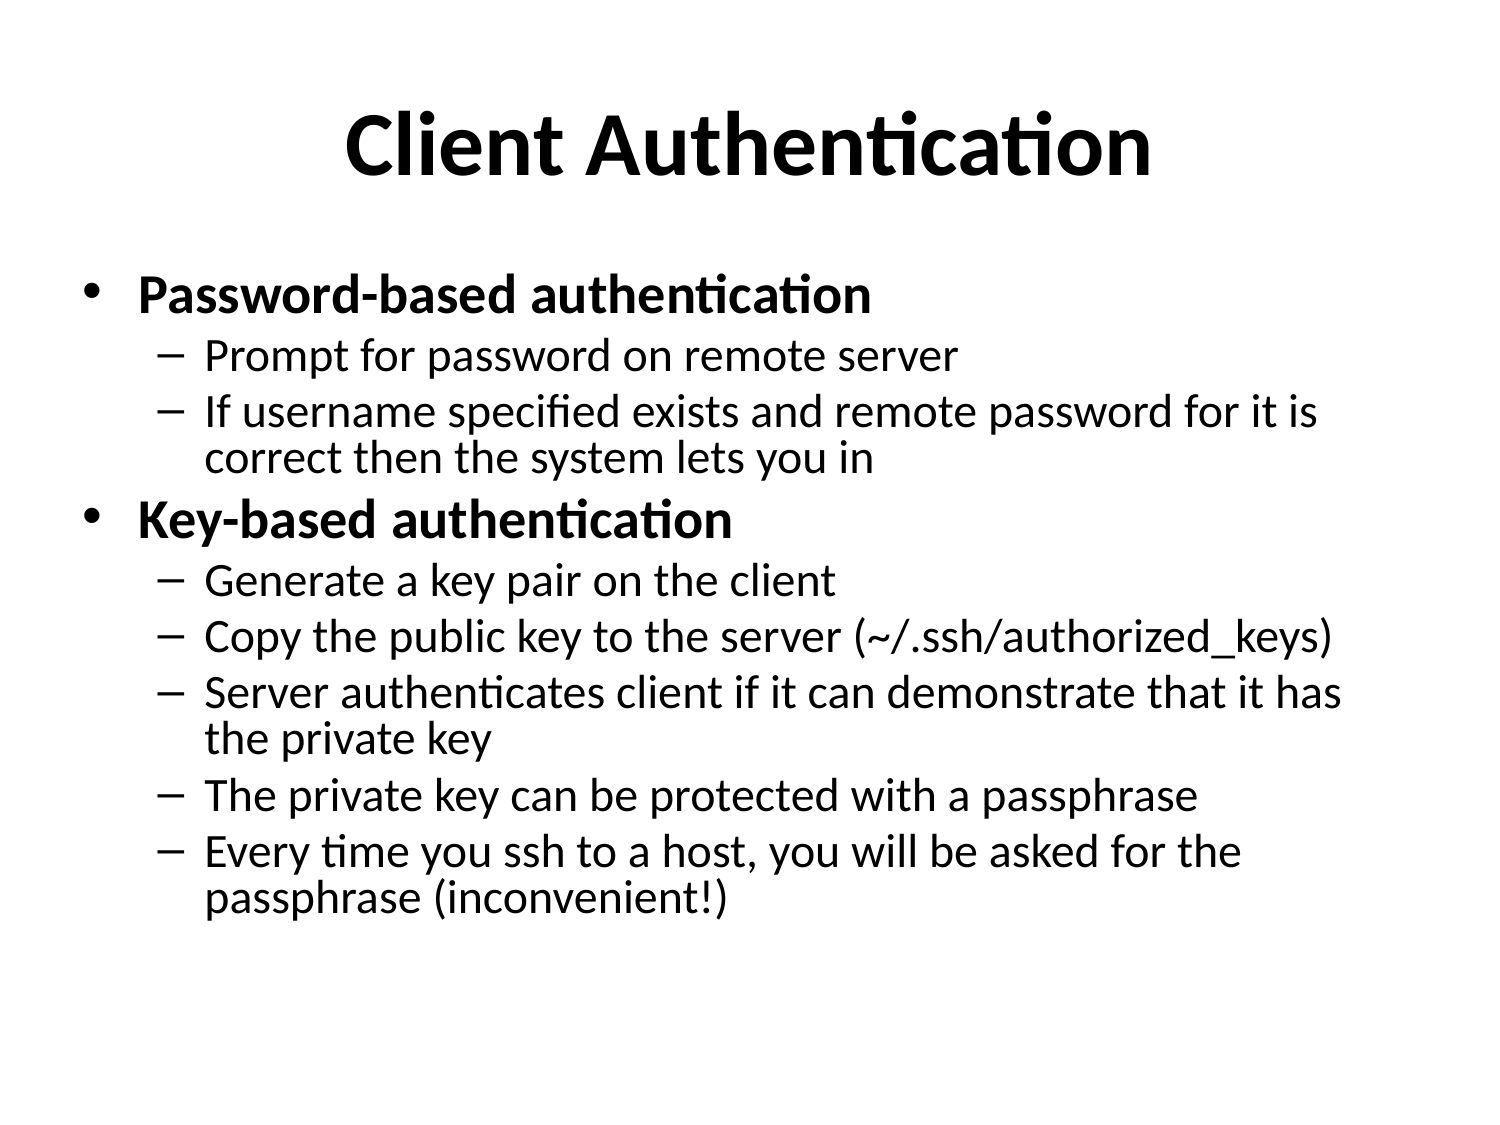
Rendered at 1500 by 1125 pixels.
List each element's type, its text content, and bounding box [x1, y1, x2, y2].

list Password-based authentication Prompt for password on remote server If username specified exists and remote password for it is correct then the system lets you in Key-based authentication Generate a key pair on the client Copy the public key to the server (~/.ssh/authorized_keys) Server authenticates client if it can demonstrate that it has the private key The private key can be protected with a passphrase Every time you ssh to a host, you will be asked for the passphrase (inconvenient!) [74, 261, 1426, 1006]
title Client Authentication [74, 44, 1426, 234]
